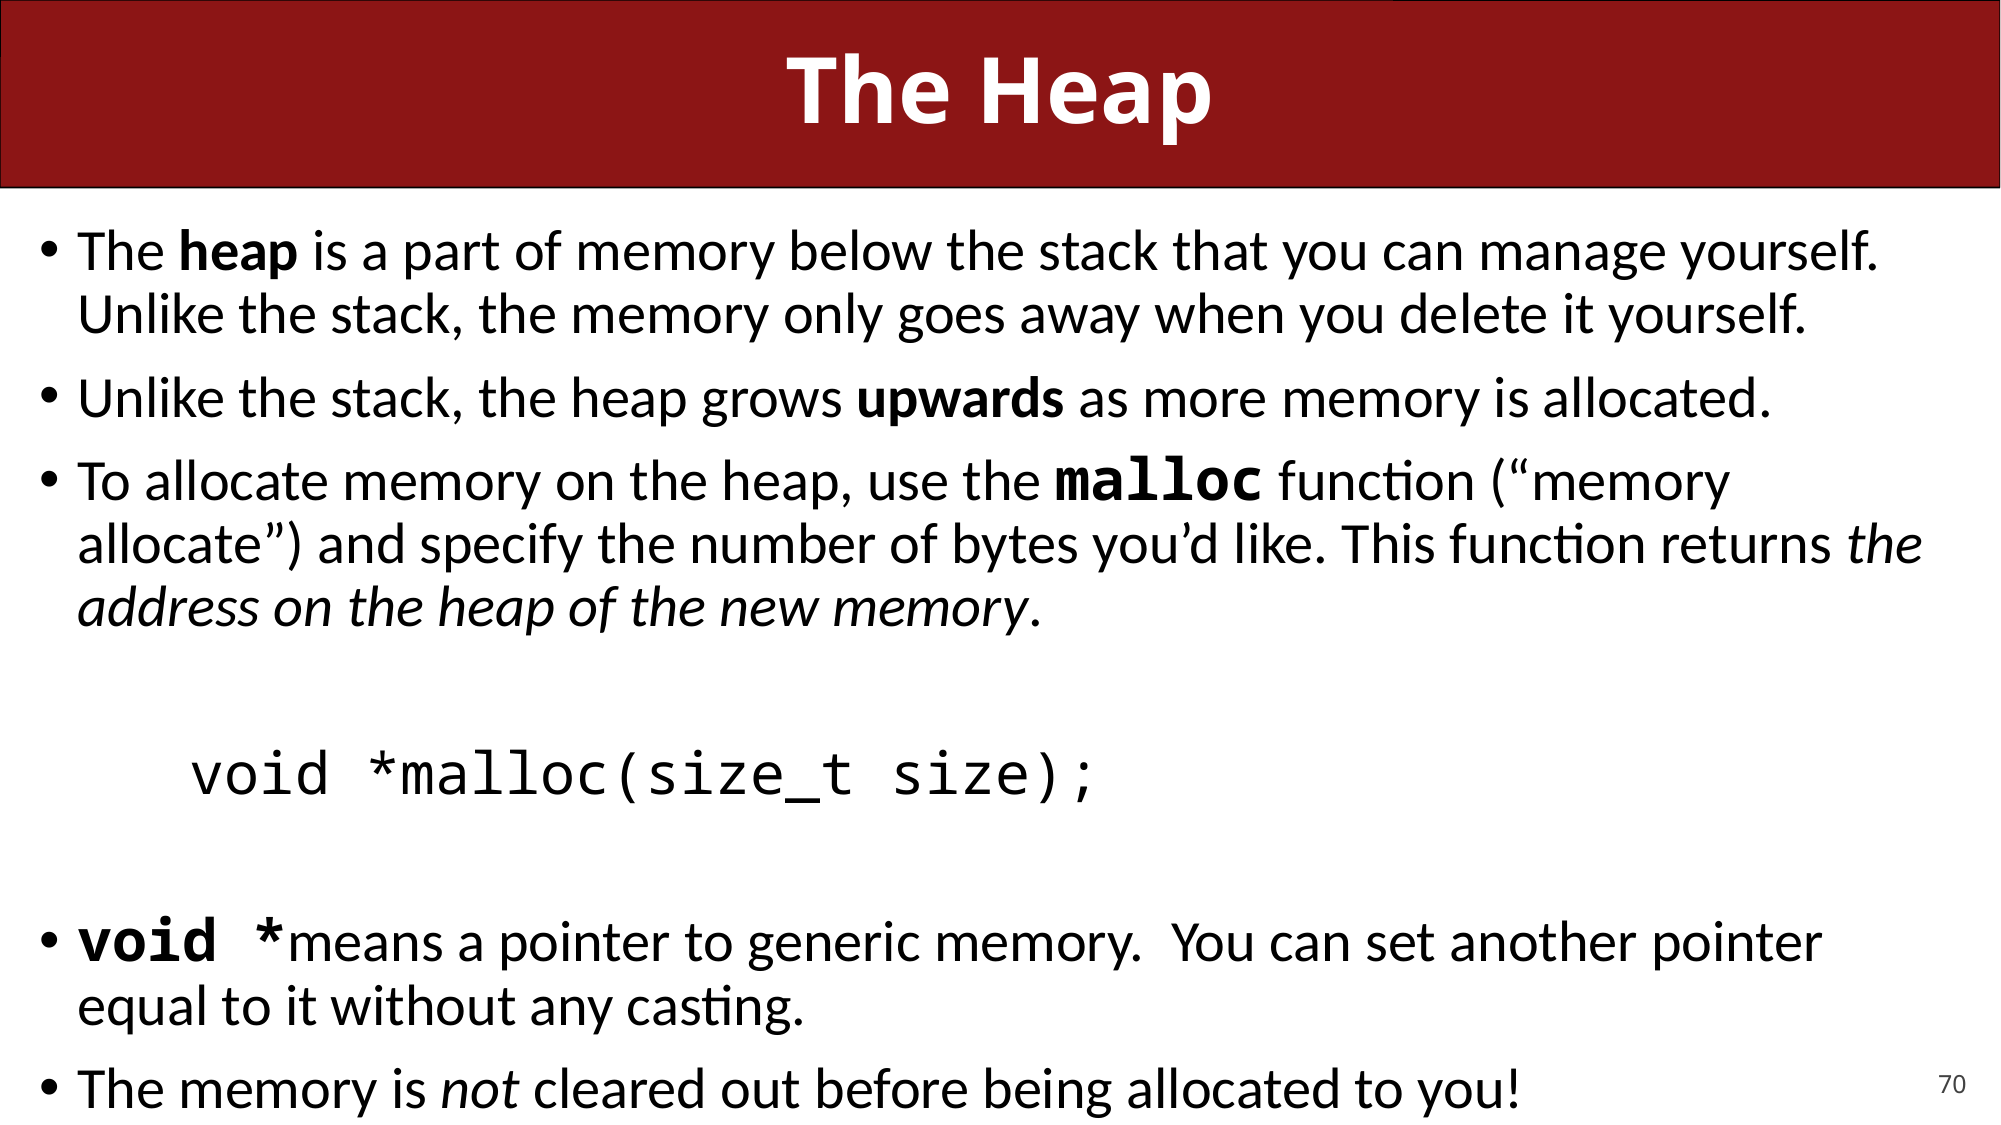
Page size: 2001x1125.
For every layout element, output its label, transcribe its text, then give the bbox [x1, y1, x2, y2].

title The Heap [75, 0, 1925, 188]
list The heap is a part of memory below the stack that you can manage yourself. Unlike the stack, the memory only goes away when you delete it yourself. Unlike the stack, the heap grows upwards as more memory is allocated. To allocate memory on the heap, use the malloc function (“memory allocate”) and specify the number of bytes you’d like. This function returns the address on the heap of the new memory. void *malloc(size_t size); void *means a pointer to generic memory. You can set another pointer equal to it without any casting. The memory is not cleared out before being allocated to you! [24, 212, 1963, 1125]
